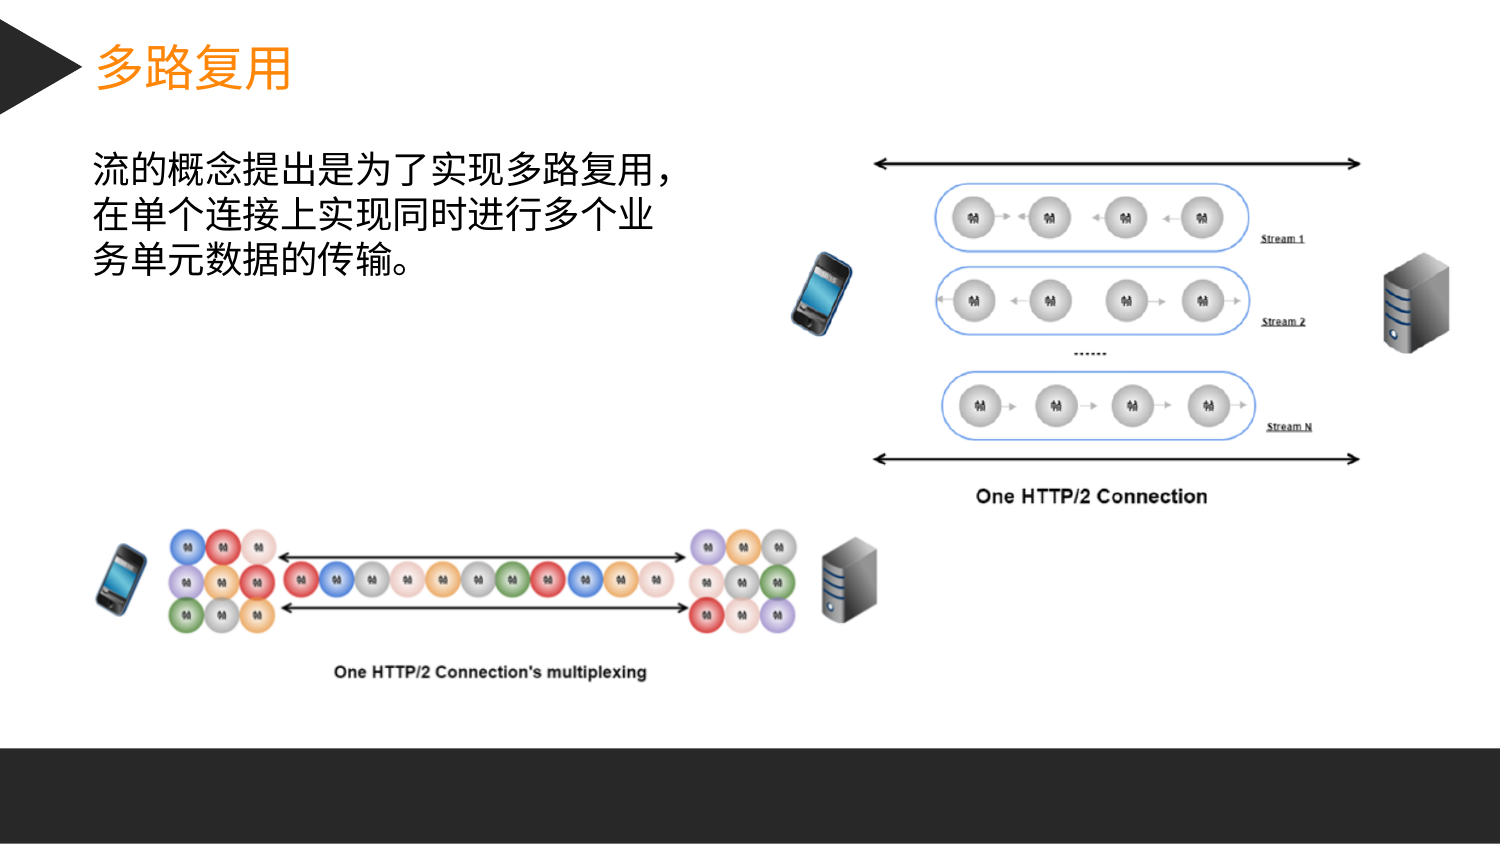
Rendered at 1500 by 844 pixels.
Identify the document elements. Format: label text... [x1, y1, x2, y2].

text_box 多路复用 [79, 29, 310, 104]
text_box 流的概念提出是为了实现多路复用， 在单个连接上实现同时进行多个业务单元数据的传输。 [78, 138, 691, 289]
picture [82, 138, 1459, 711]
text_box [0, 19, 83, 115]
text_box [0, 748, 1500, 844]
